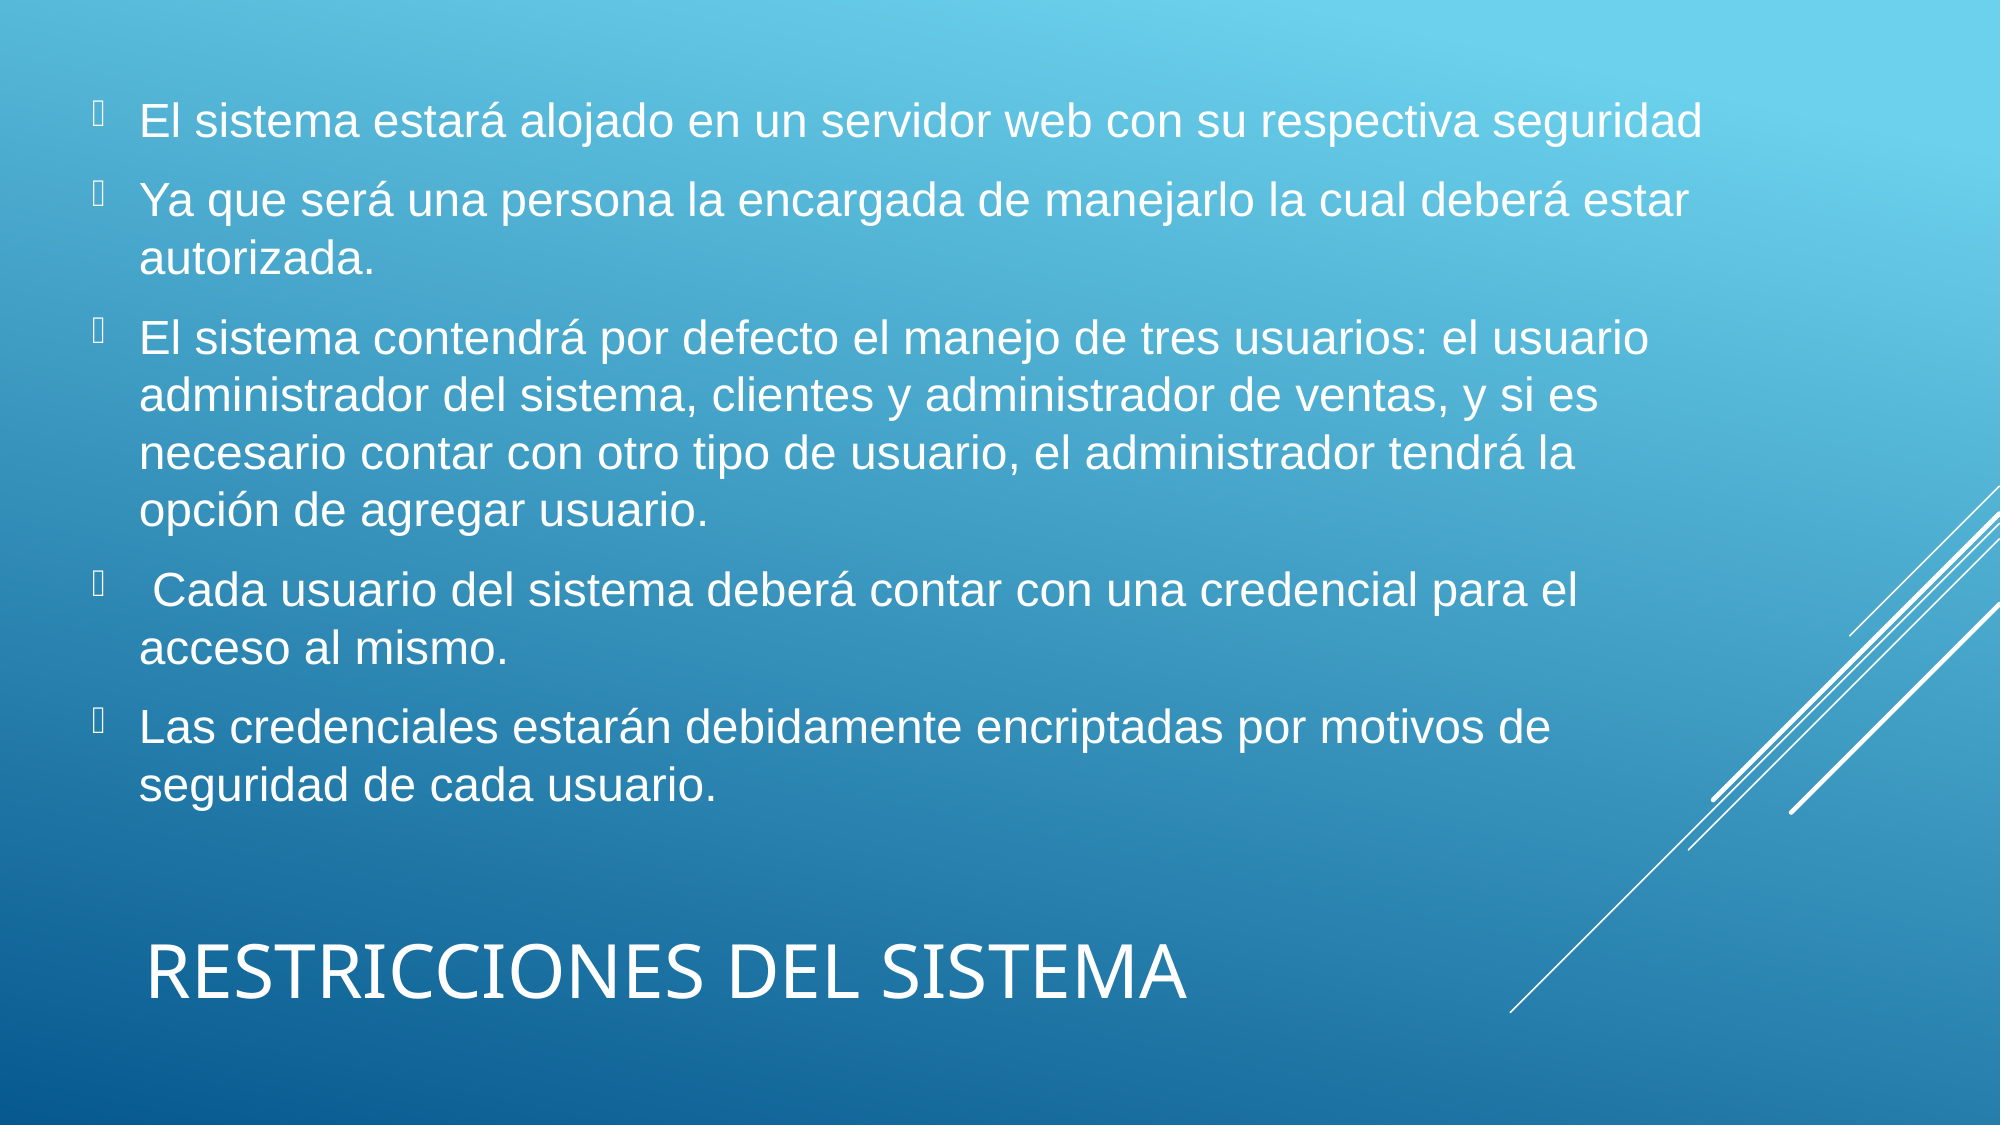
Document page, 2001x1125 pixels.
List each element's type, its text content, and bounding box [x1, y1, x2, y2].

title Restricciones del Sistema [129, 894, 1530, 1055]
list El sistema estará alojado en un servidor web con su respectiva seguridad Ya que será una persona la encargada de manejarlo la cual deberá estar autorizada. El sistema contendrá por defecto el manejo de tres usuarios: el usuario administrador del sistema, clientes y administrador de ventas, y si es necesario contar con otro tipo de usuario, el administrador tendrá la opción de agregar usuario. Cada usuario del sistema deberá contar con una credencial para el acceso al mismo. Las credenciales estarán debidamente encriptadas por motivos de seguridad de cada usuario. [76, 76, 1747, 894]
